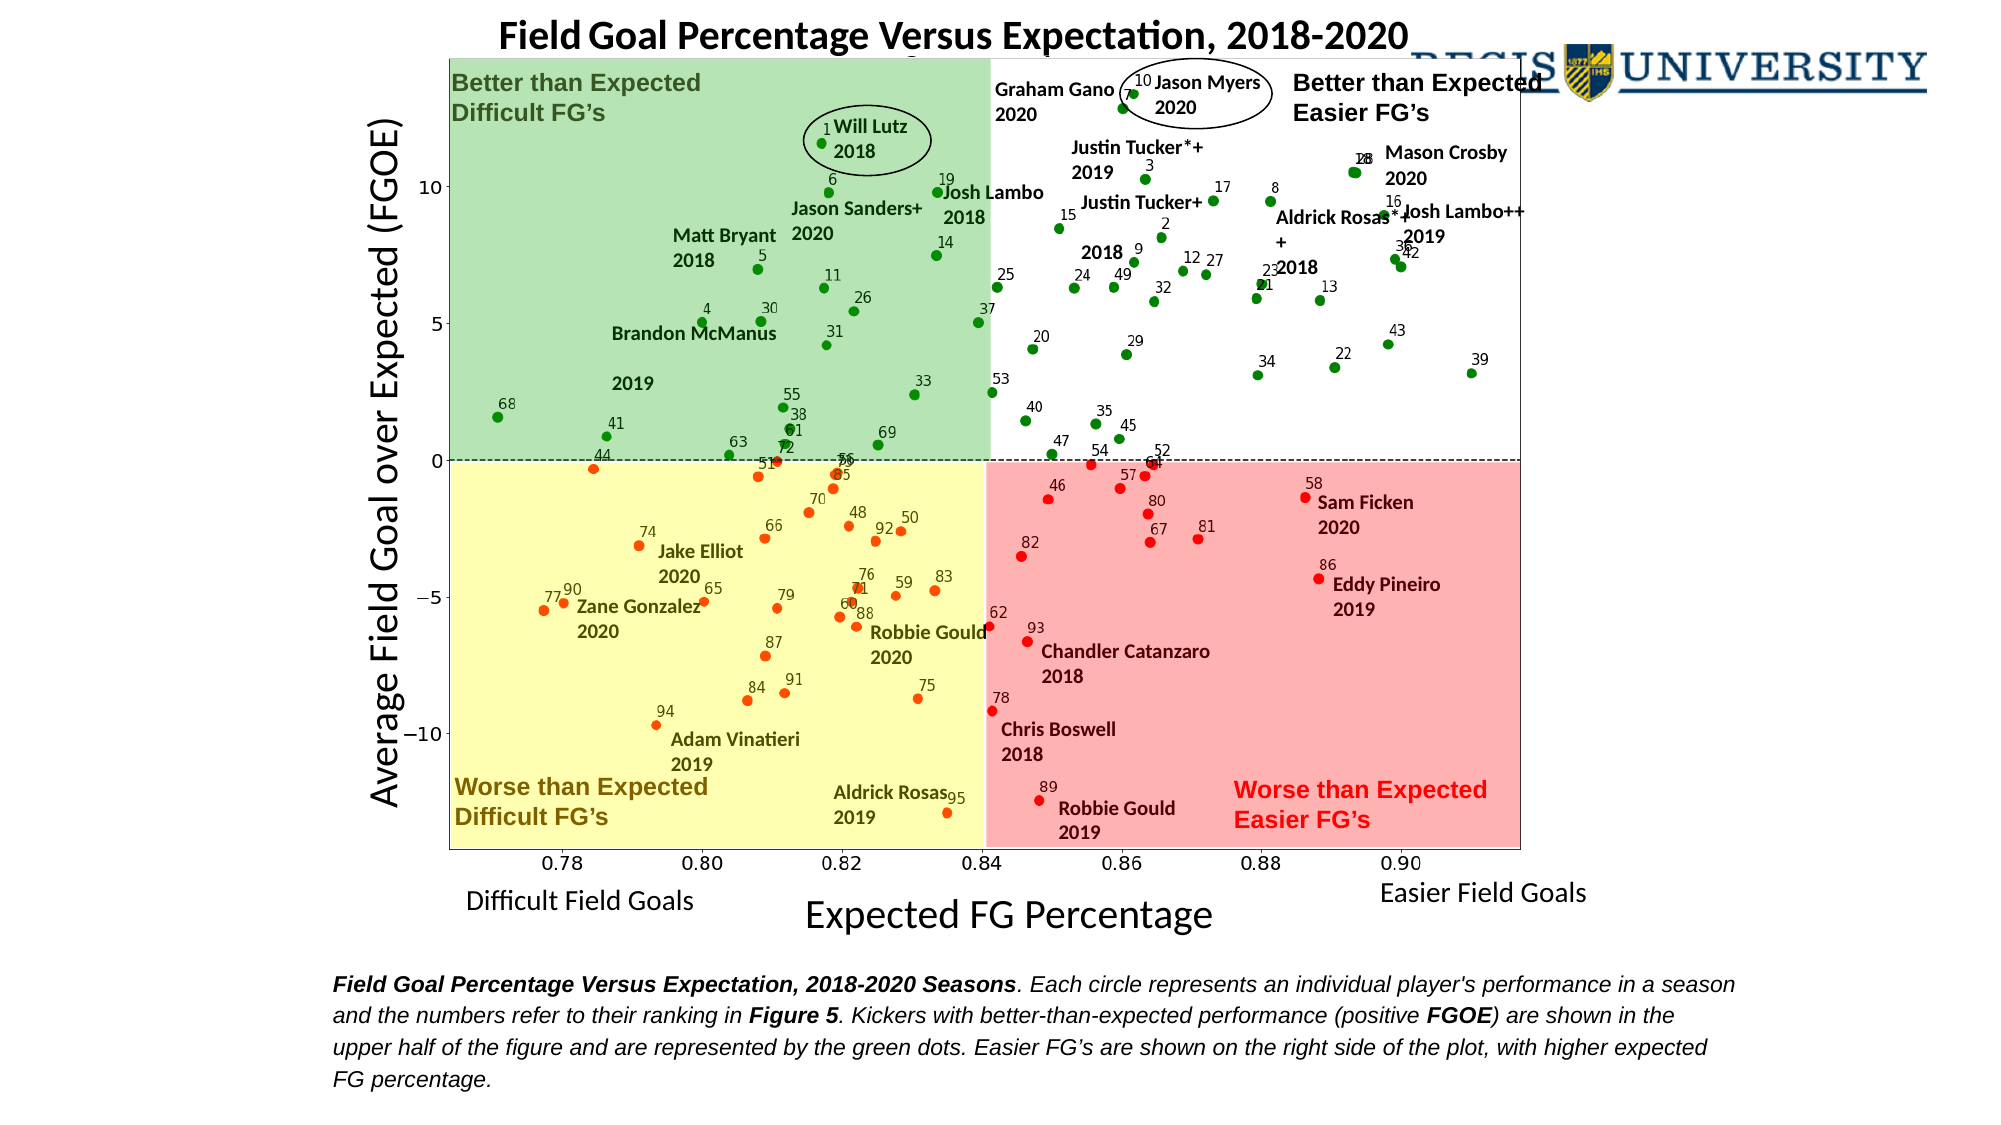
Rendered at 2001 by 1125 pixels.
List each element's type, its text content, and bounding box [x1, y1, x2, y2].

picture [1553, 37, 1958, 108]
text_box Field Goal Percentage Versus Expectation, 2018-2020 [483, 0, 1553, 43]
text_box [348, 44, 1650, 946]
text_box Field Goal Percentage Versus Expectation, 2018-2020 Seasons. Each circle represents an individual player's performance in a season and the numbers refer to their ranking in Figure 5. Kickers with better-than-expected performance (positive FGOE) are shown in the upper half of the figure and are represented by the green dots. Easier FG’s are shown on the right side of the plot, with higher expected FG percentage. [317, 950, 1754, 1107]
